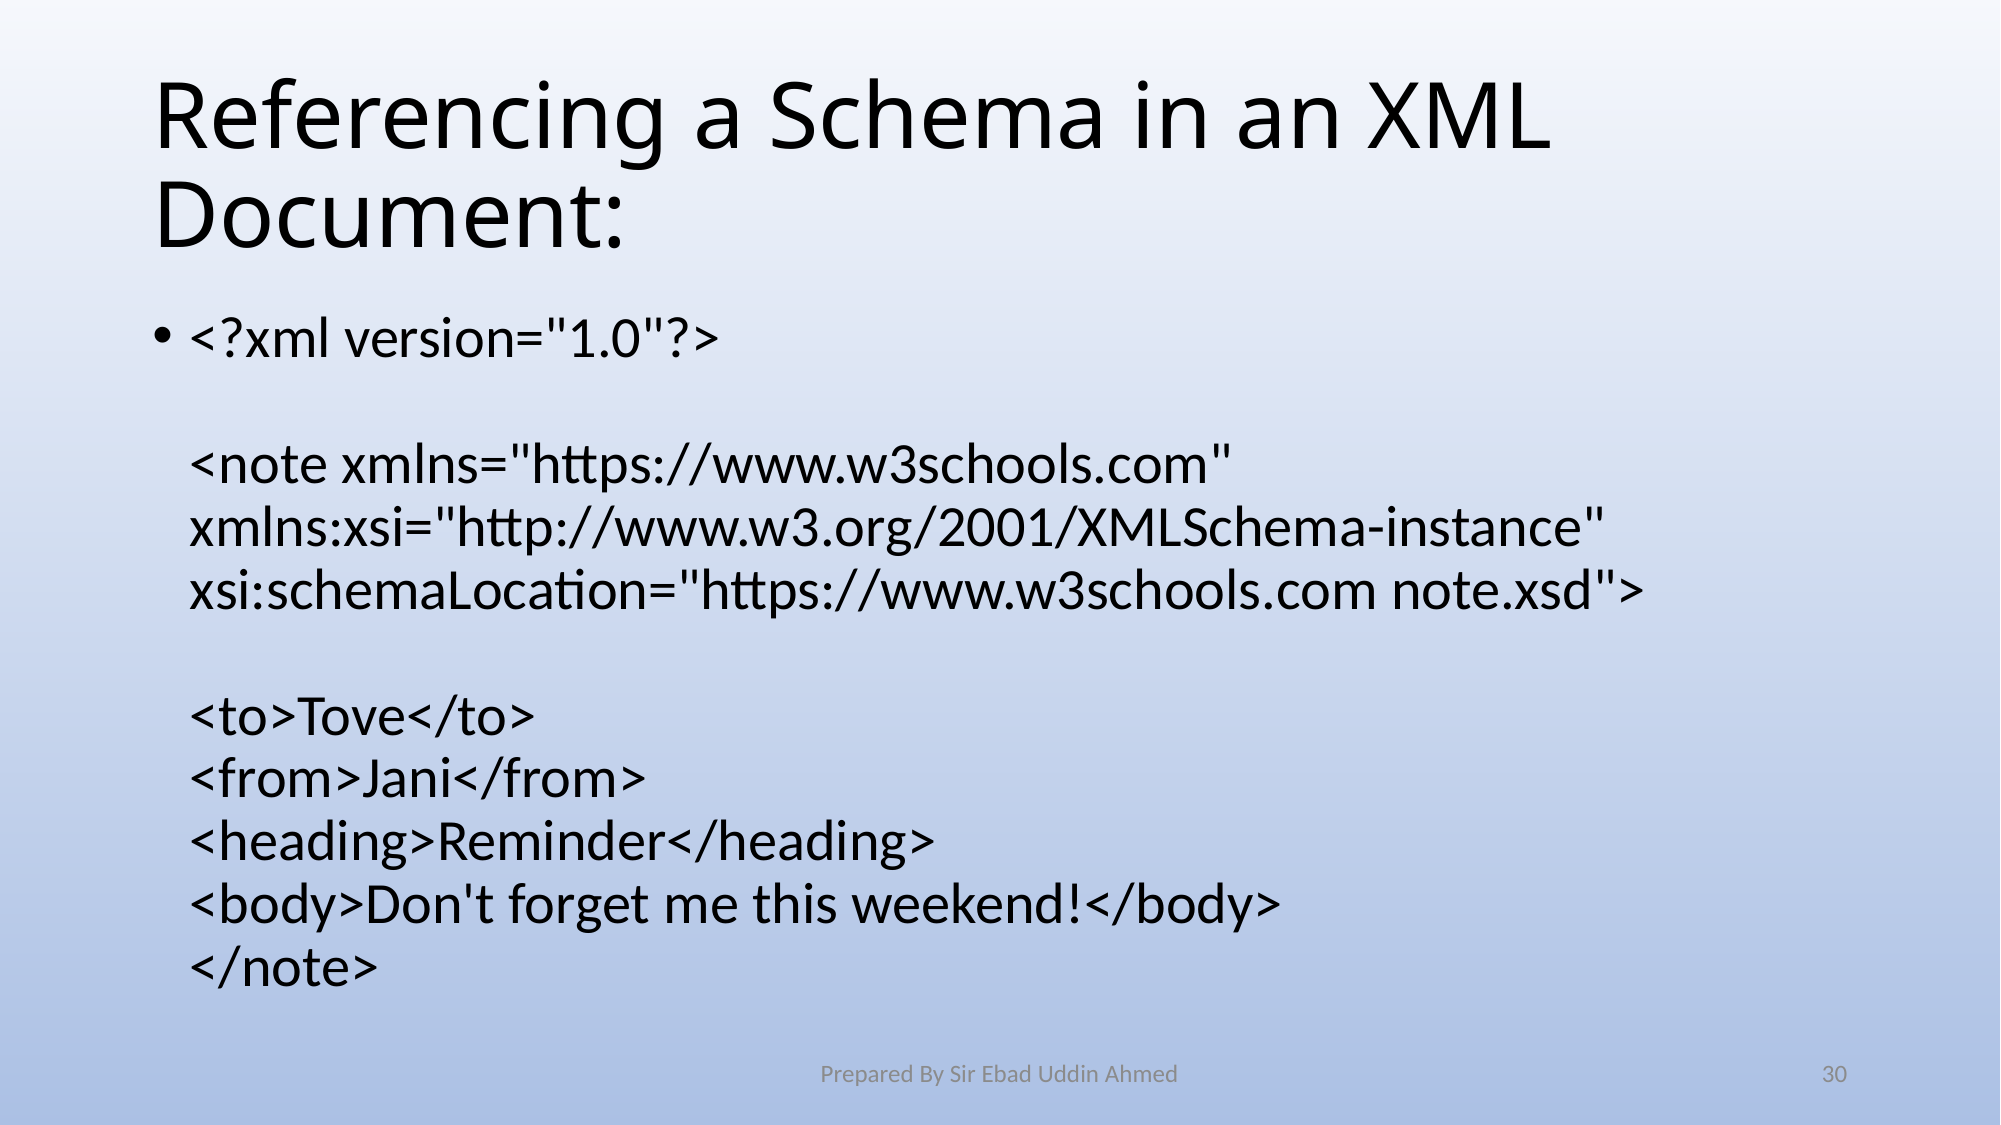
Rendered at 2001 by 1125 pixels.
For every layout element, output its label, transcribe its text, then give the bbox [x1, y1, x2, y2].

slide_number 30 [1412, 1042, 1863, 1103]
list <?xml version="1.0"?> <note xmlns="https://www.w3schools.com" xmlns:xsi="http://www.w3.org/2001/XMLSchema-instance" xsi:schemaLocation="https://www.w3schools.com note.xsd"> <to>Tove</to> <from>Jani</from> <heading>Reminder</heading> <body>Don't forget me this weekend!</body> </note> [137, 299, 1863, 1014]
footer Prepared By Sir Ebad Uddin Ahmed [662, 1042, 1338, 1103]
title Referencing a Schema in an XML Document: [137, 59, 1863, 278]
